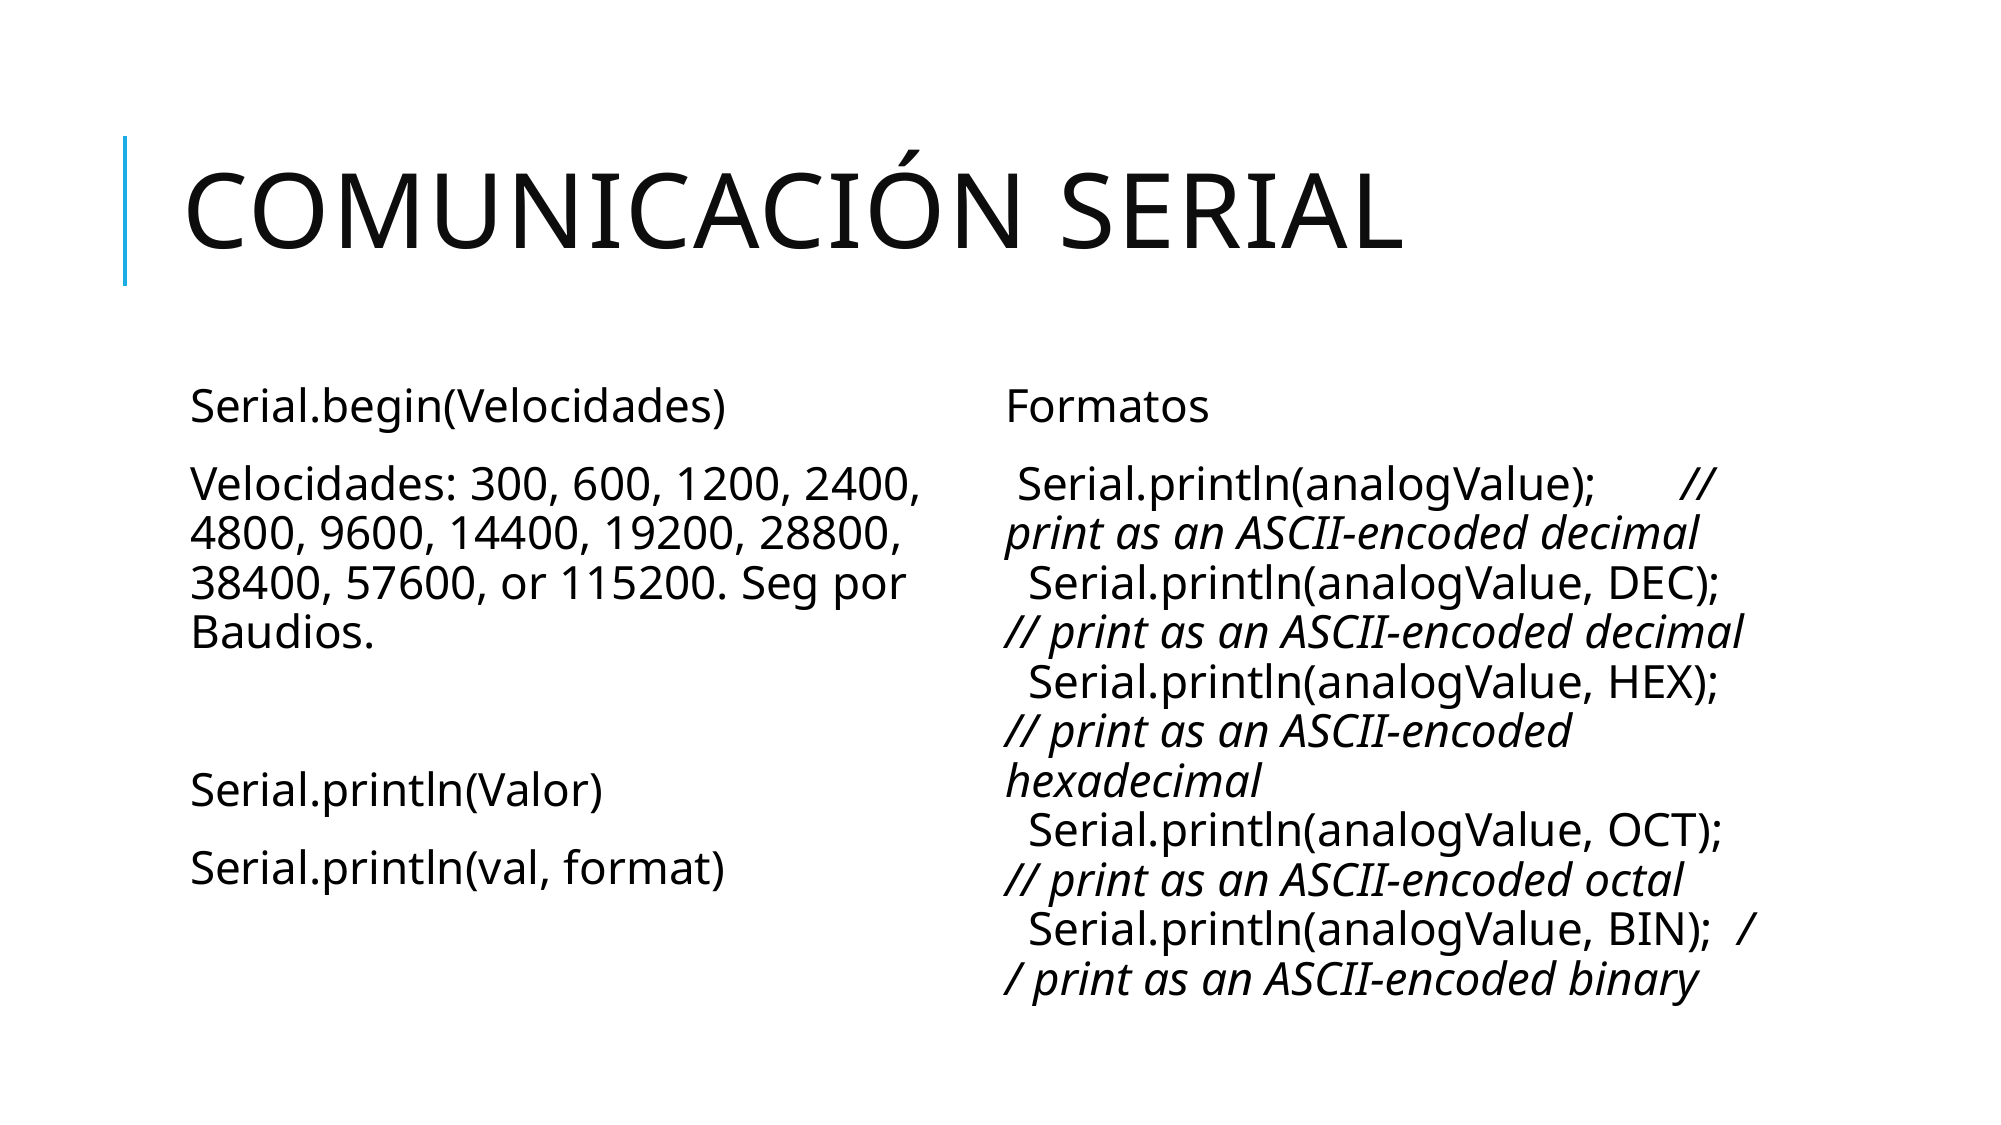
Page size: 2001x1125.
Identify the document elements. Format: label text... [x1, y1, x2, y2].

list Formatos Serial.println(analogValue); // print as an ASCII-encoded decimal Serial.println(analogValue, DEC); // print as an ASCII-encoded decimal Serial.println(analogValue, HEX); // print as an ASCII-encoded hexadecimal Serial.println(analogValue, OCT); // print as an ASCII-encoded octal Serial.println(analogValue, BIN); // print as an ASCII-encoded binary [982, 375, 1763, 1035]
list Serial.begin(Velocidades) Velocidades: 300, 600, 1200, 2400, 4800, 9600, 14400, 19200, 28800, 38400, 57600, or 115200. Seg por Baudios. Serial.println(Valor) Serial.println(val, format) [168, 375, 948, 1035]
title Comunicación Serial [168, 96, 1763, 342]
